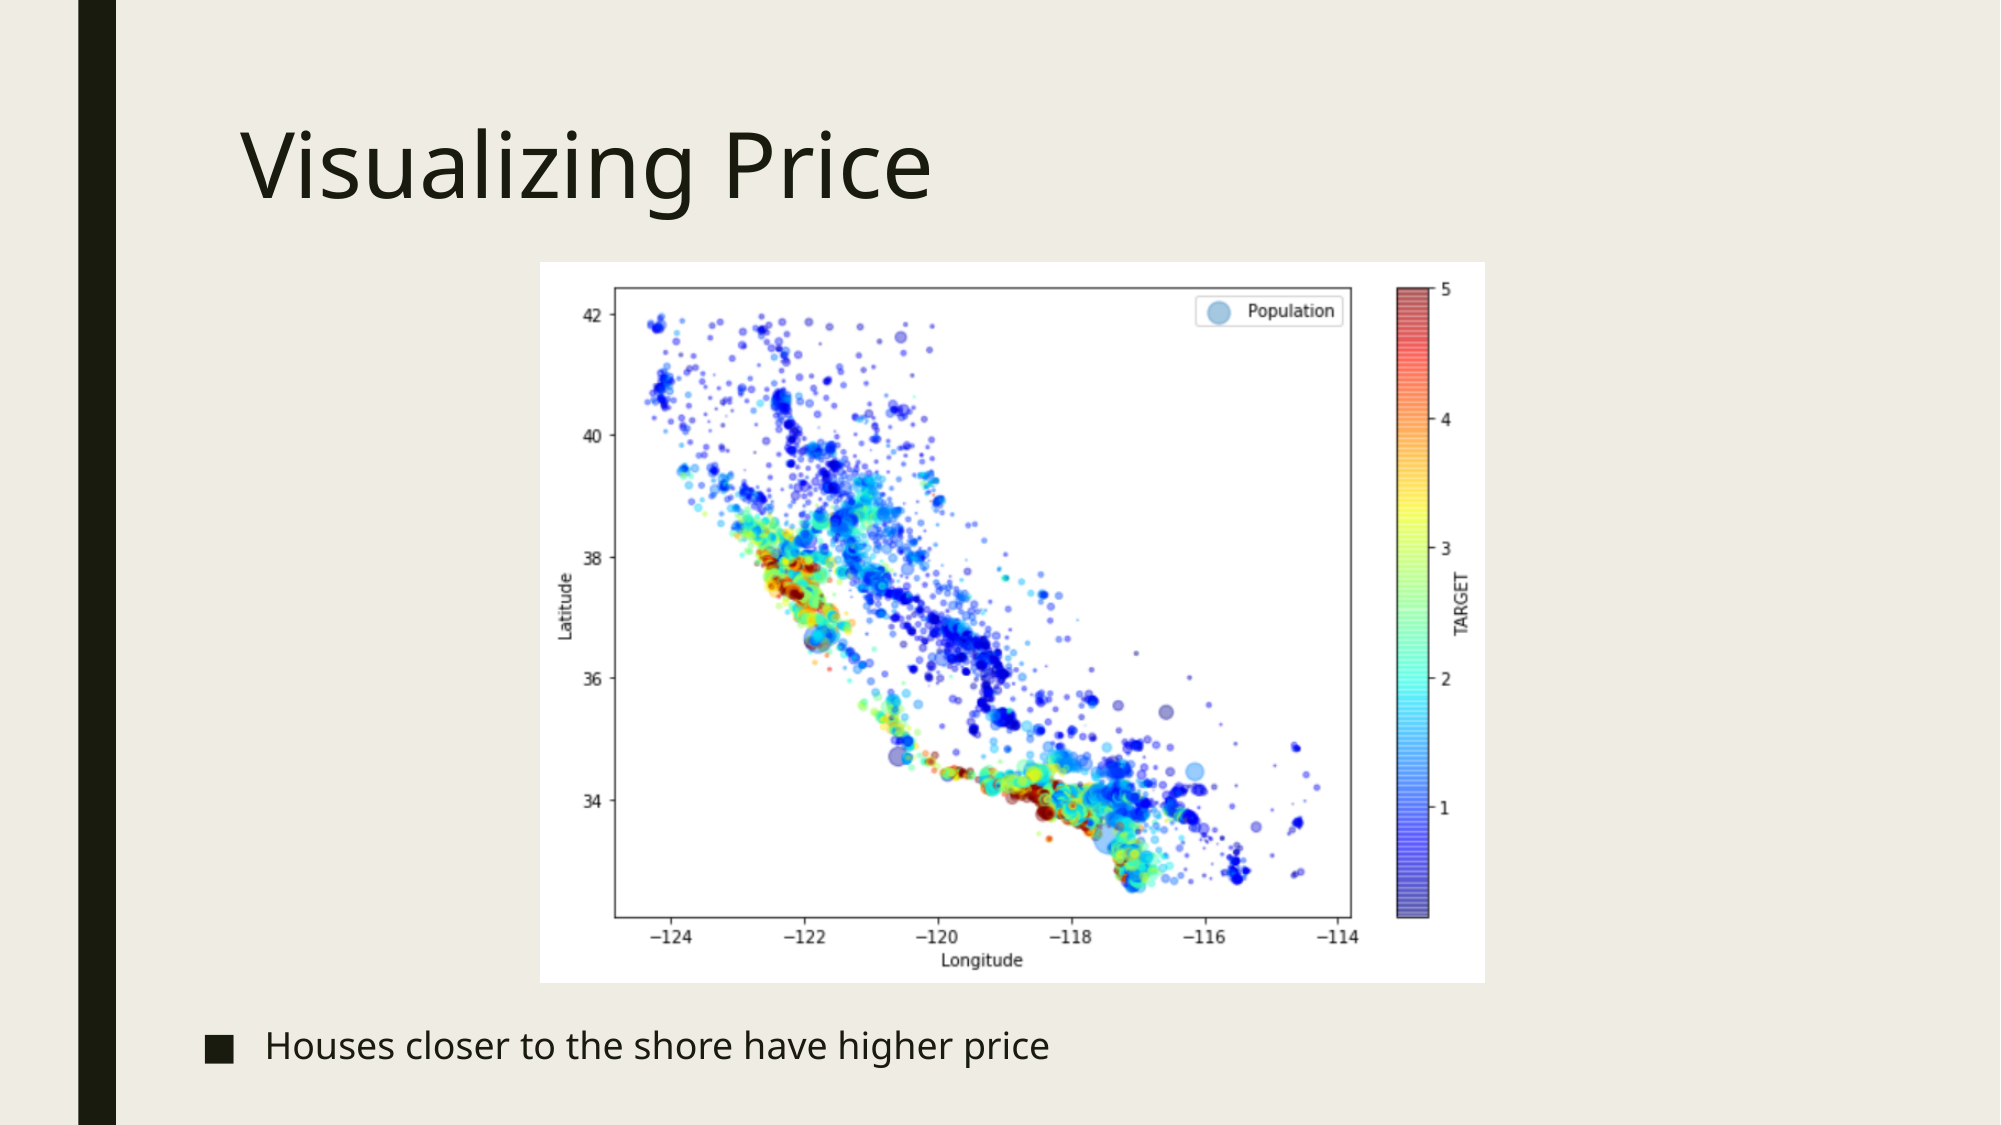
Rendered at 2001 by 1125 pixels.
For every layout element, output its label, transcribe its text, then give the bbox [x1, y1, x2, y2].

title Visualizing Price [225, 112, 1800, 357]
text_box Houses closer to the shore have higher price [186, 965, 1067, 1075]
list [540, 262, 1485, 983]
